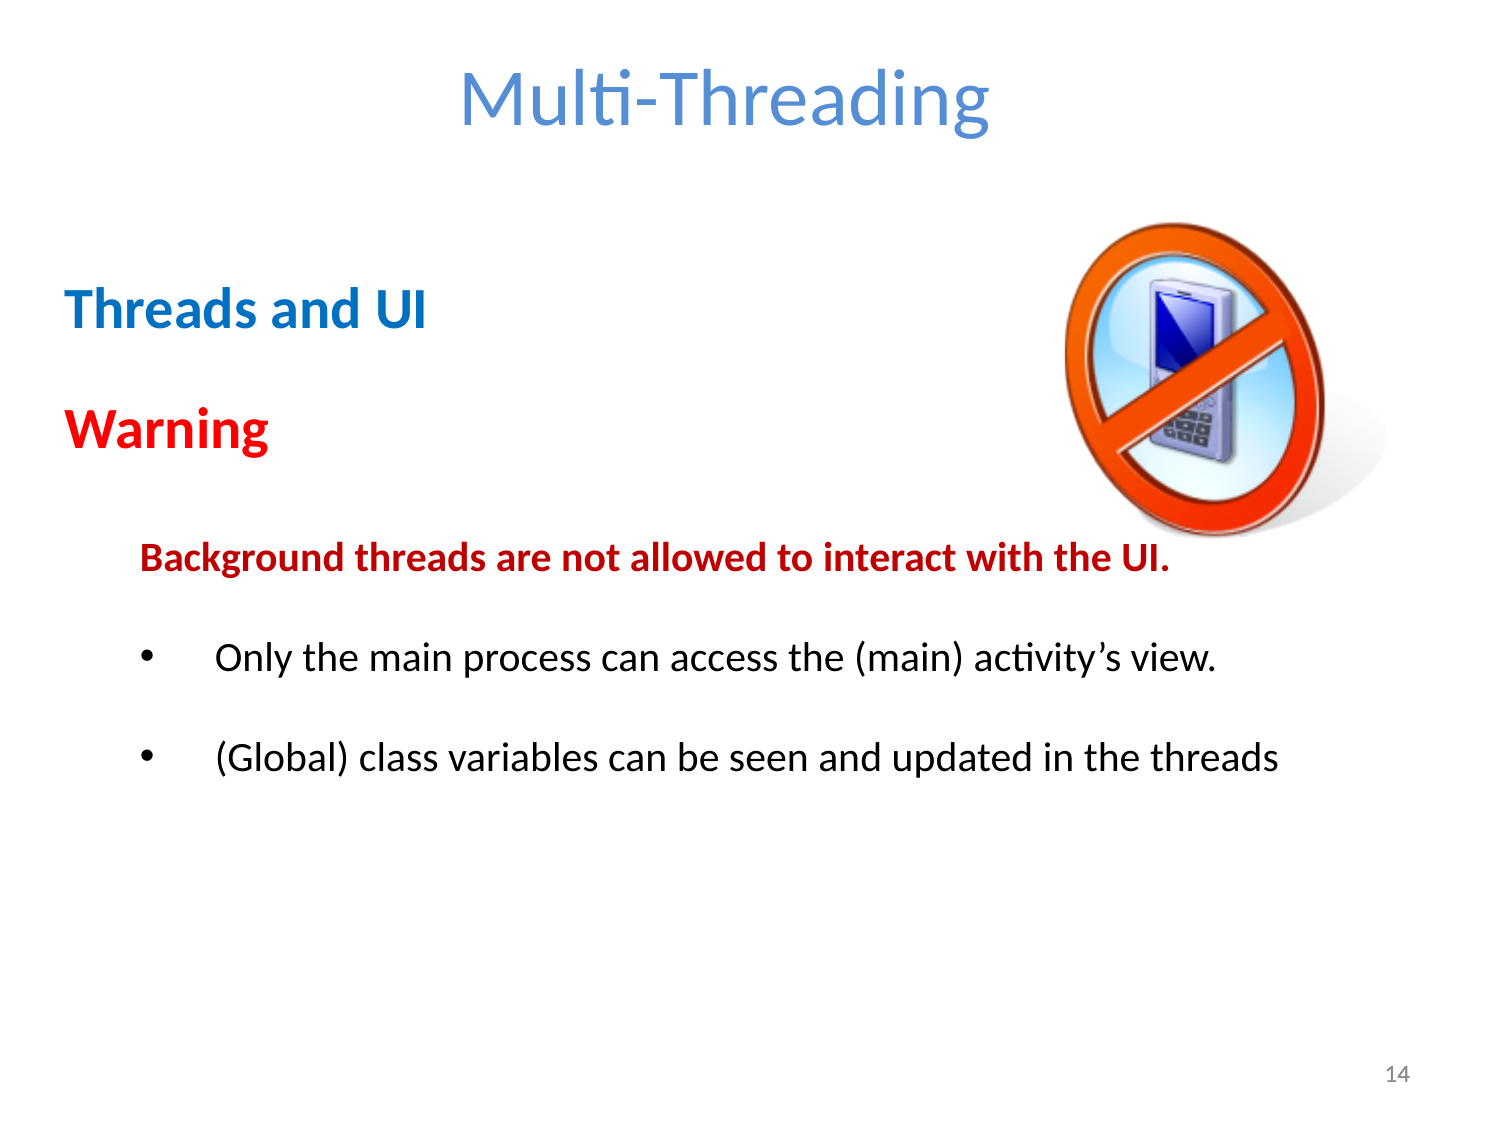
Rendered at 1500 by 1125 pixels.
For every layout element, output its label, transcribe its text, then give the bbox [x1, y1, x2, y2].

text_box Threads and UI Warning Background threads are not allowed to interact with the UI. Only the main process can access the (main) activity’s view. (Global) class variables can be seen and updated in the threads [50, 262, 1450, 1025]
text_box Multi-Threading [49, 7, 1400, 150]
picture [1037, 199, 1401, 563]
text_box 14 [1074, 1042, 1425, 1103]
